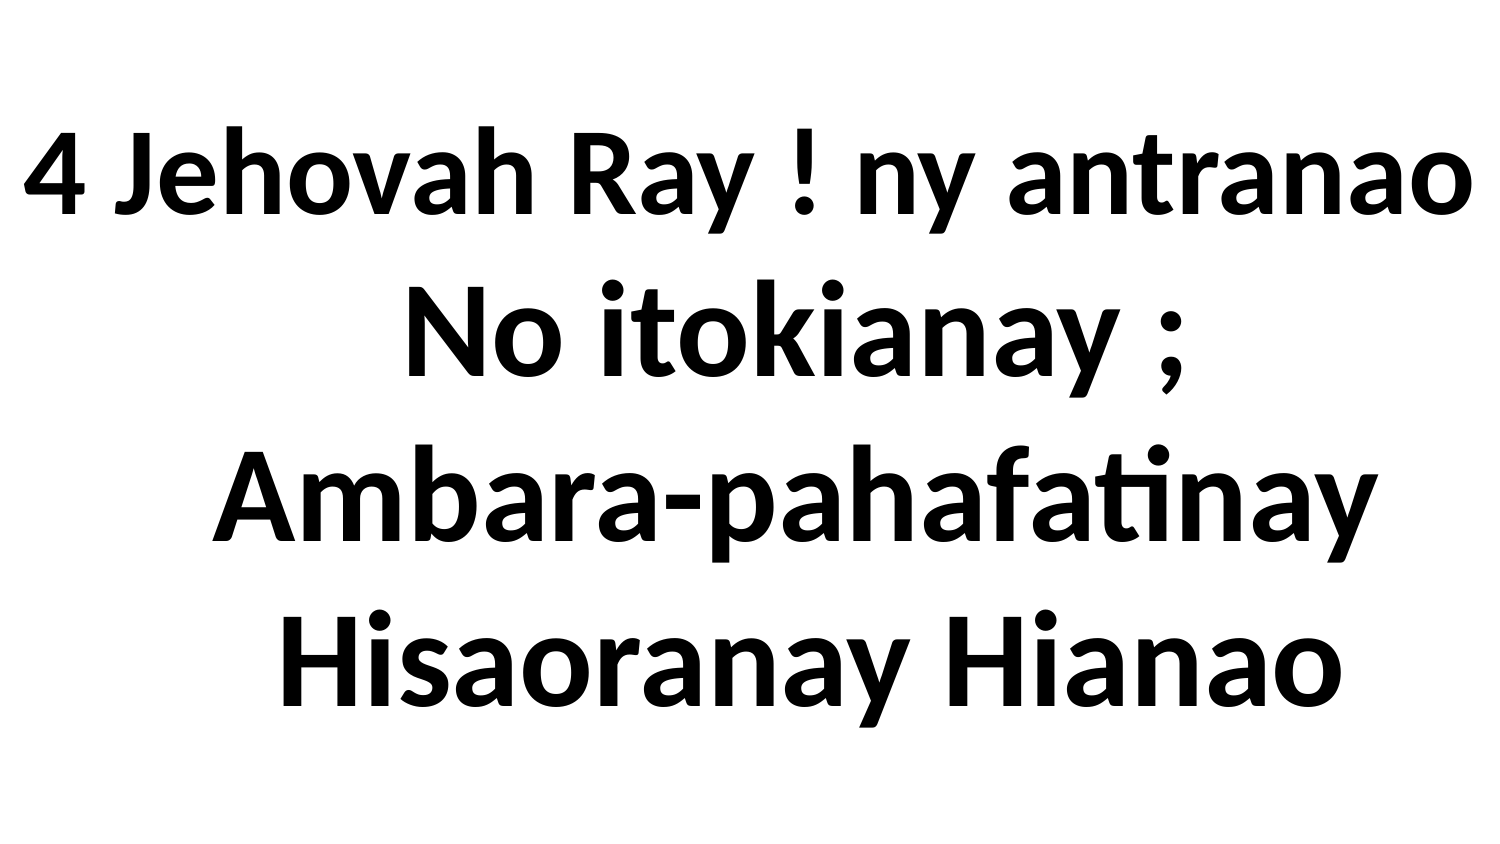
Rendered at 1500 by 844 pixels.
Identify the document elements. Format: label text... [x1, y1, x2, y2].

title 4 Jehovah Ray ! ny antranao No itokianay ; Ambara-pahafatinay Hisaoranay Hianao [0, 281, 1500, 542]
